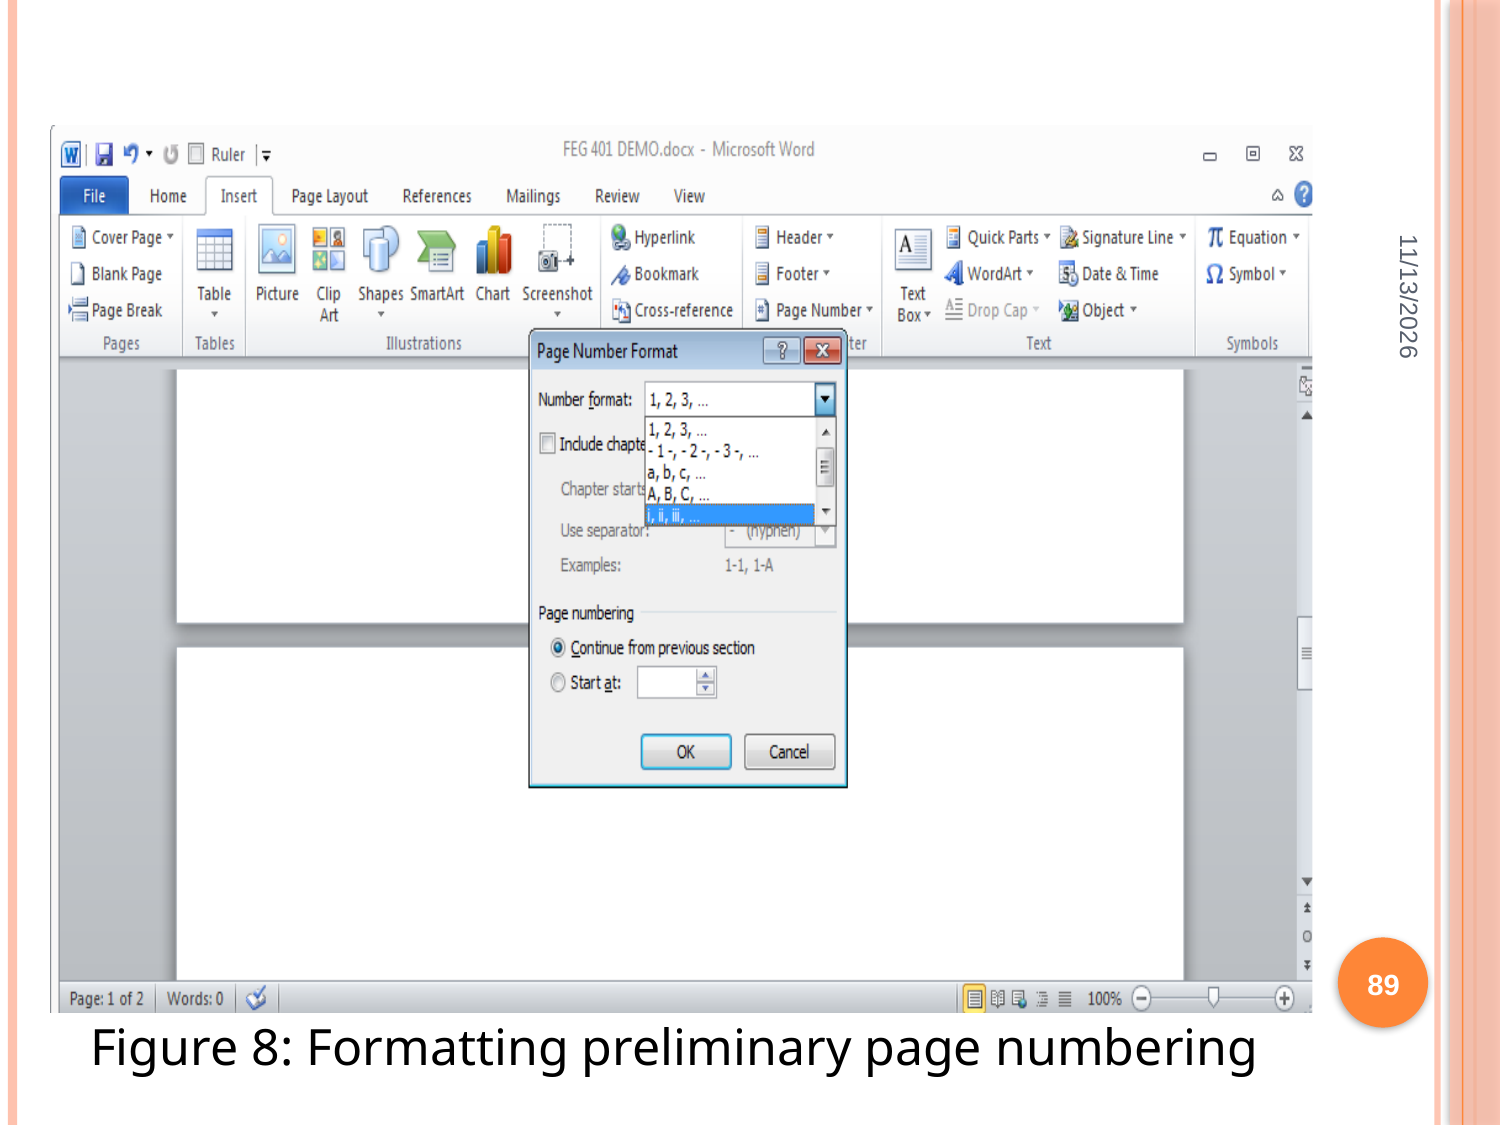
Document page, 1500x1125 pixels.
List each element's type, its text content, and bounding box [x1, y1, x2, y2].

picture [49, 124, 1313, 1013]
list Figure 8: Formatting preliminary page numbering [75, 1023, 1300, 1062]
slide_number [1378, 43, 1442, 374]
slide_number 89 [1333, 940, 1434, 1026]
